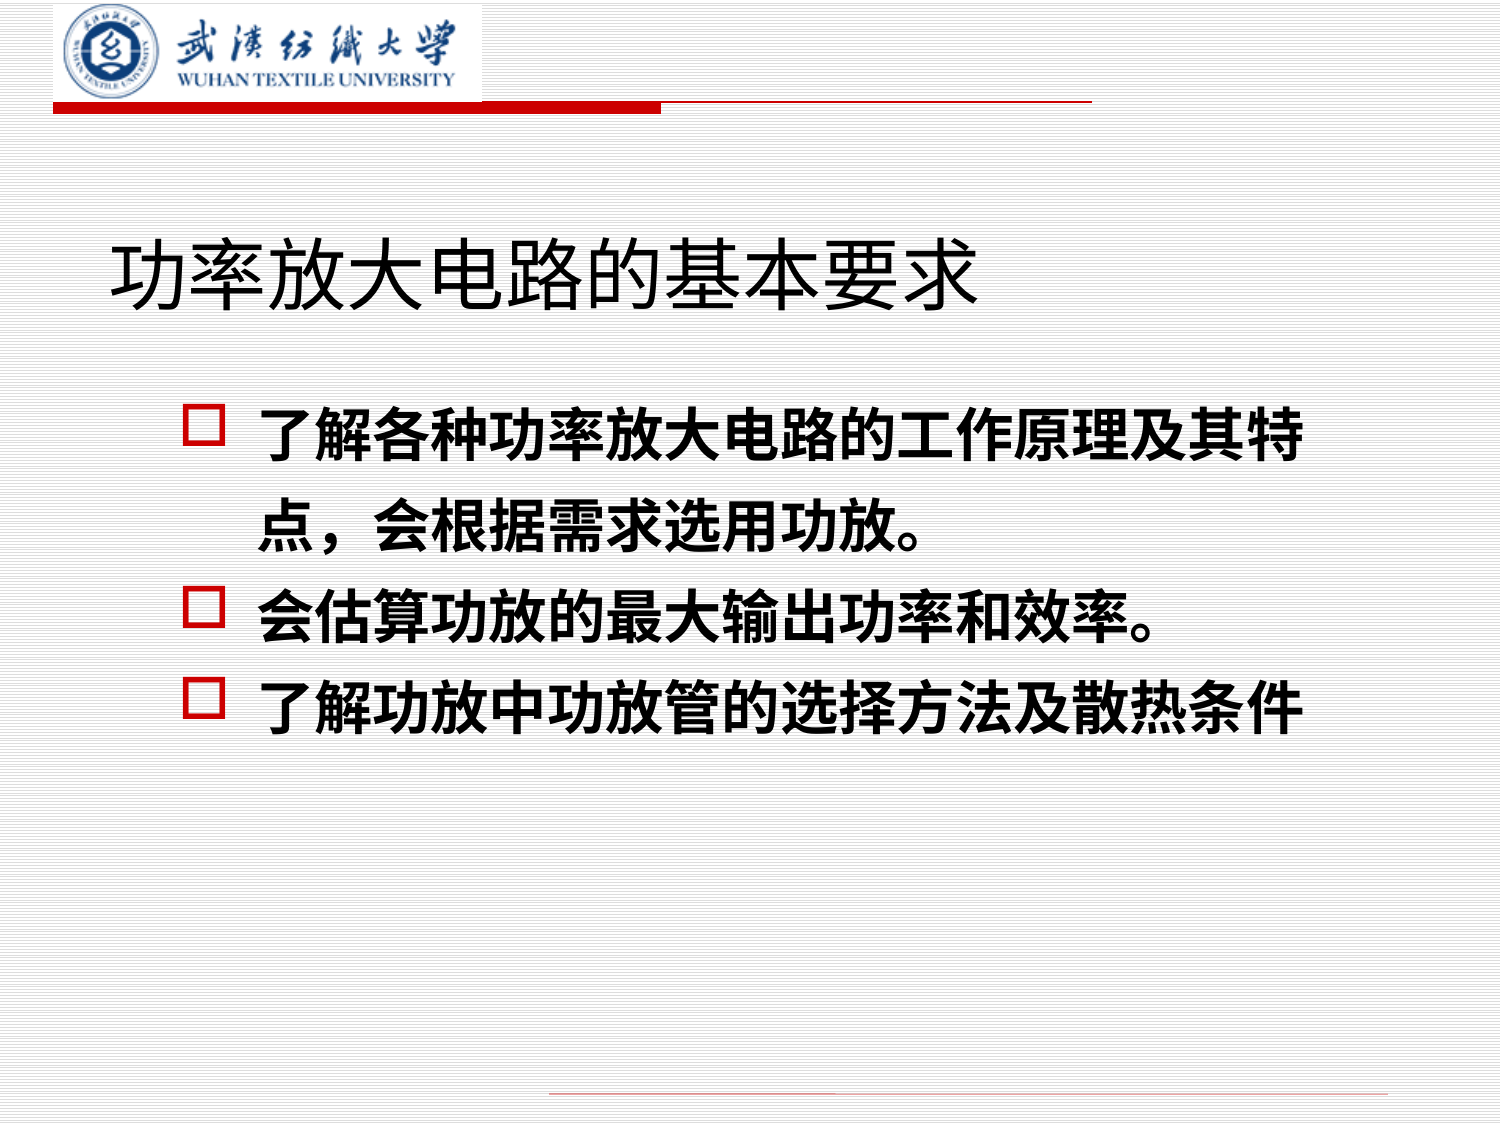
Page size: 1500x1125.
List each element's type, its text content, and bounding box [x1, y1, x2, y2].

title 功率放大电路的基本要求 [93, 222, 1407, 329]
list 了解各种功率放大电路的工作原理及其特点，会根据需求选用功放。 会估算功放的最大输出功率和效率。 了解功放中功放管的选择方法及散热条件 [163, 369, 1406, 809]
picture [53, 4, 482, 102]
